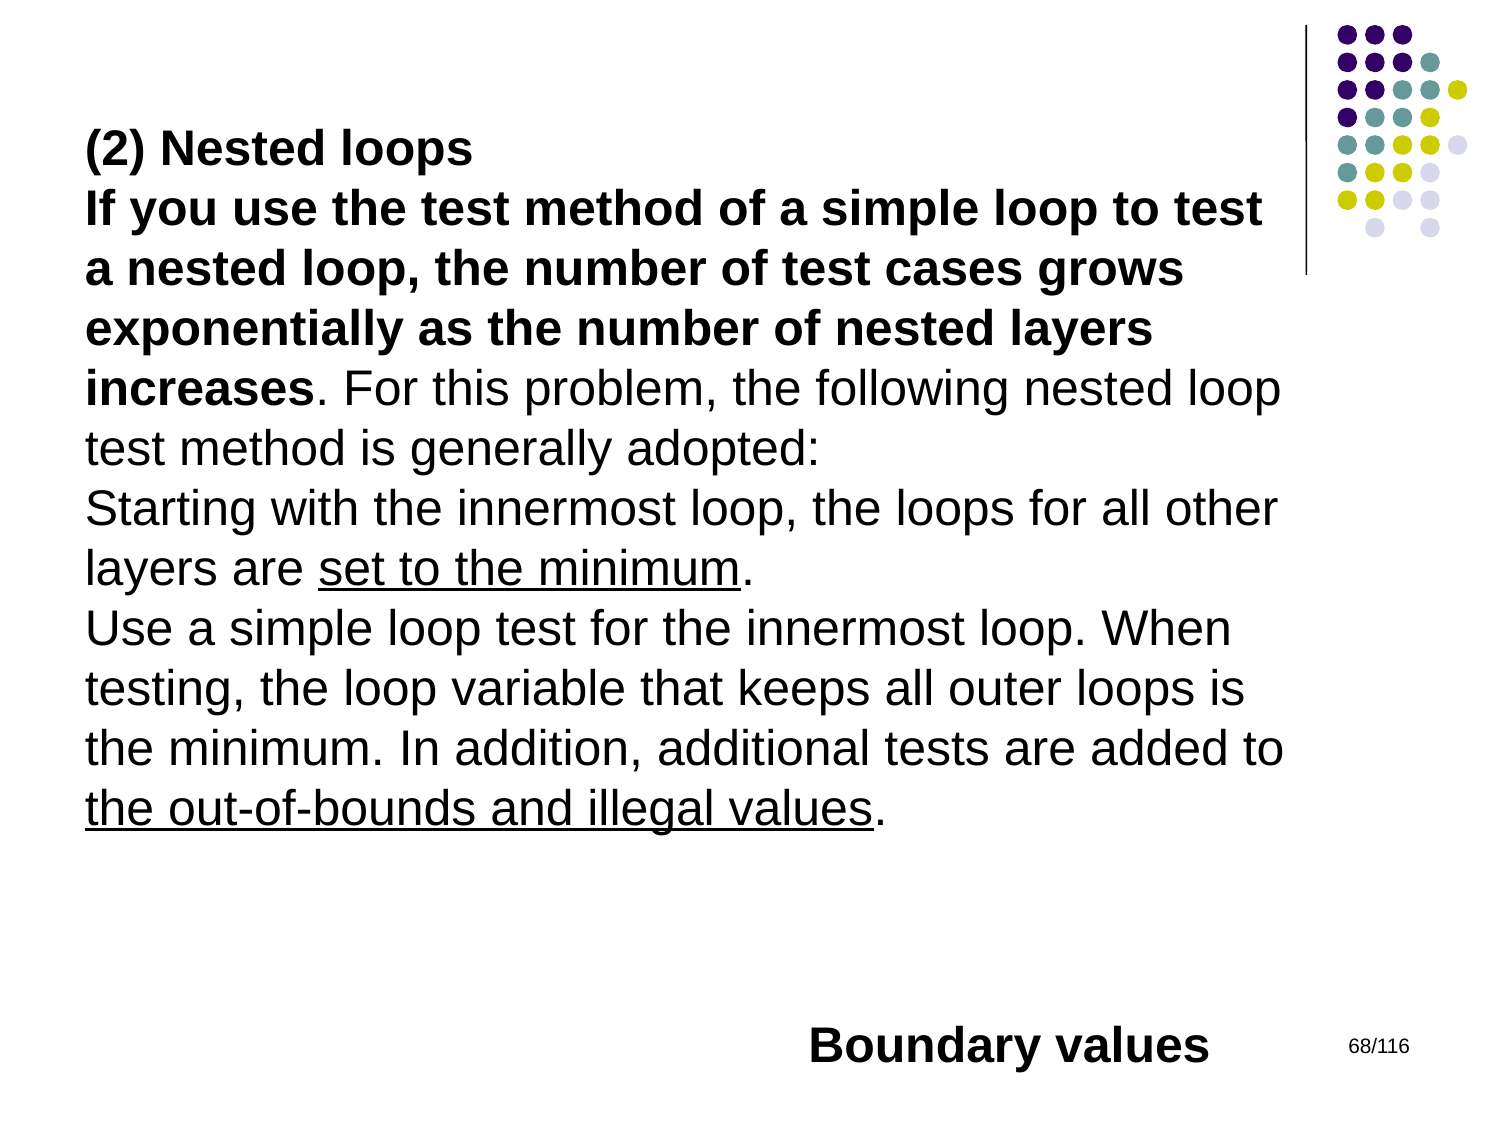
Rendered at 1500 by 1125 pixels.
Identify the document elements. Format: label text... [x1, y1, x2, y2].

text_box (2) Nested loops If you use the test method of a simple loop to test a nested loop, the number of test cases grows exponentially as the number of nested layers increases. For this problem, the following nested loop test method is generally adopted: Starting with the innermost loop, the loops for all other layers are set to the minimum. Use a simple loop test for the innermost loop. When testing, the loop variable that keeps all outer loops is the minimum. In addition, additional tests are added to the out-of-bounds and illegal values. [70, 107, 1316, 915]
slide_number 68/116 [1074, 1025, 1425, 1100]
text_box Boundary values [793, 1004, 1226, 1080]
